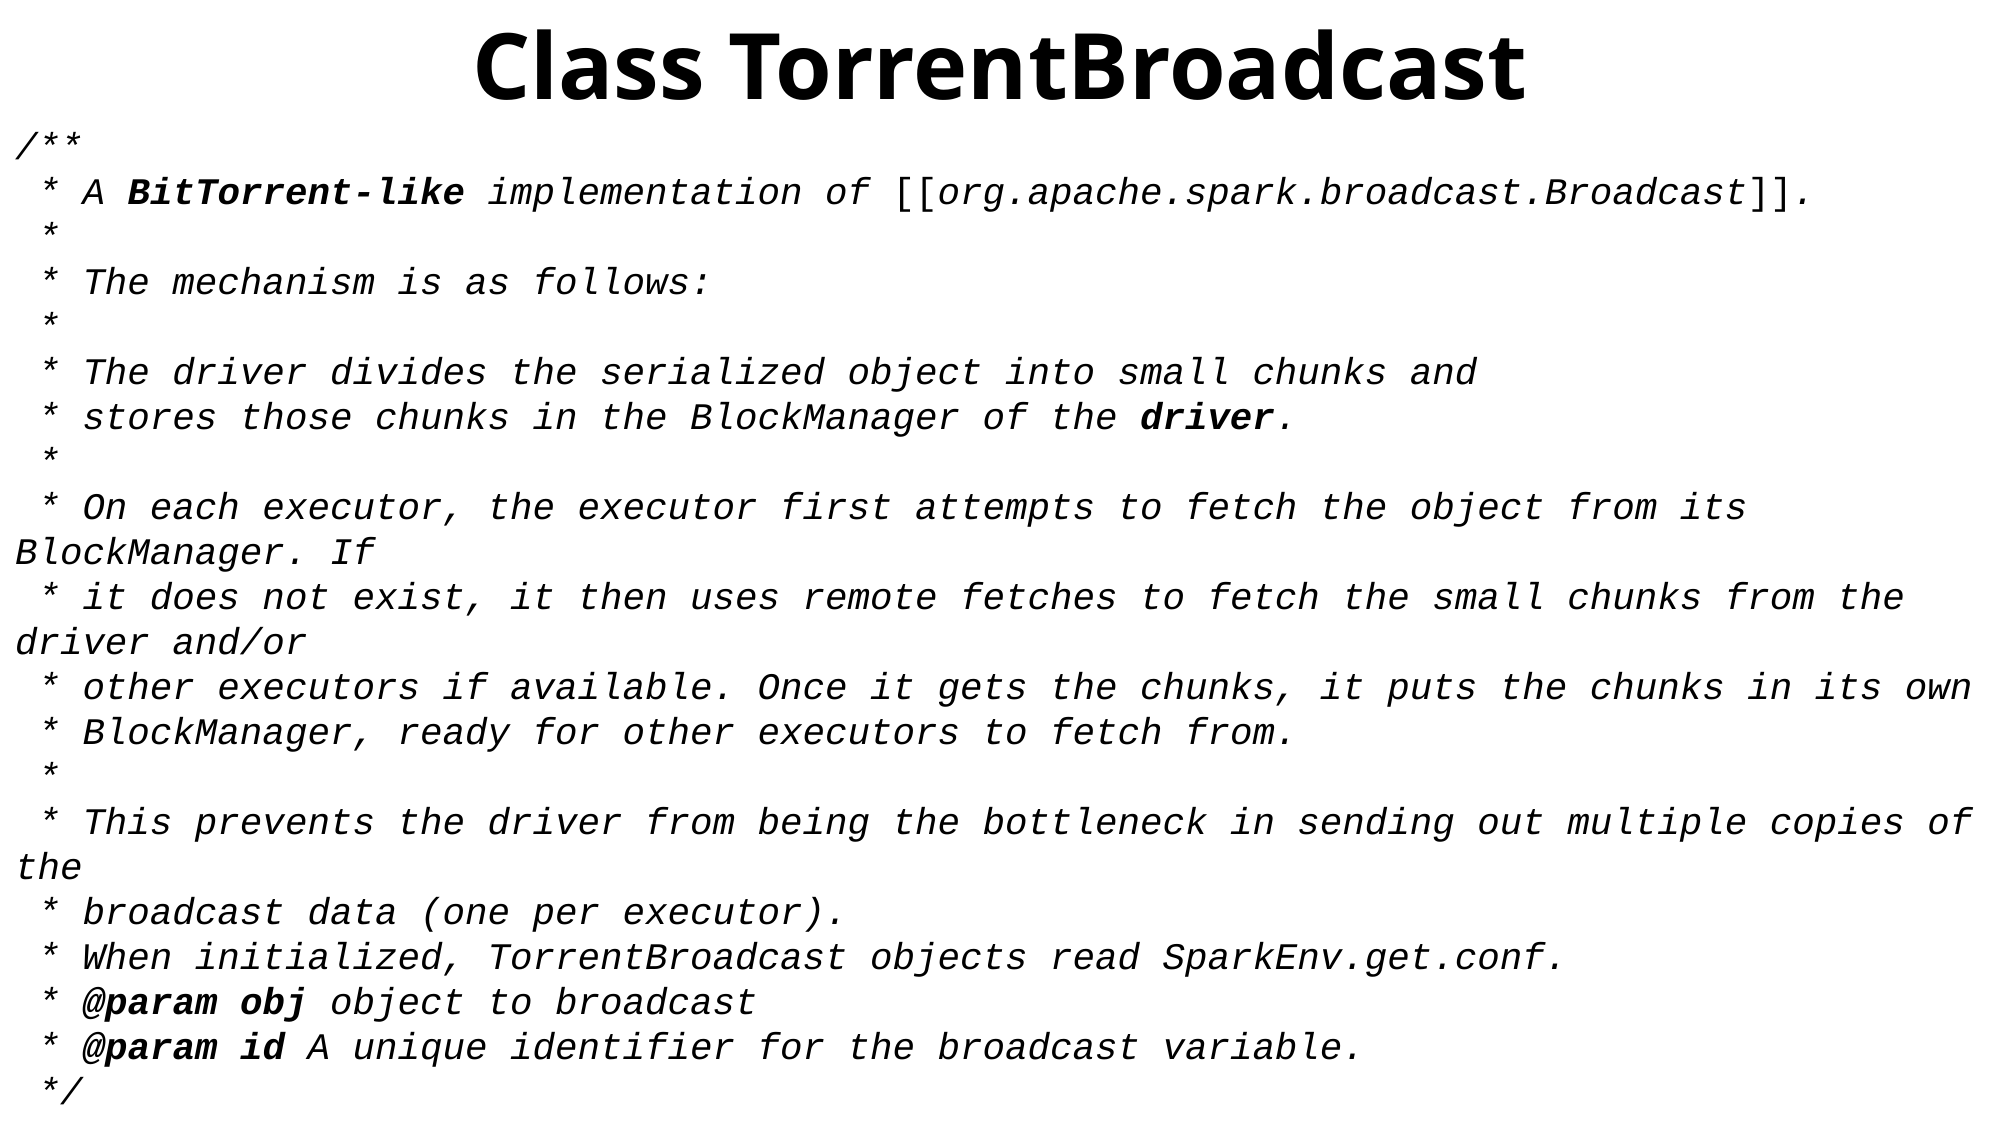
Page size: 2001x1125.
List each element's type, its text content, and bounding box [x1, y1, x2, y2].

title Class TorrentBroadcast [0, 0, 2000, 114]
list /** * A BitTorrent-like implementation of [[org.apache.spark.broadcast.Broadcast]]. * * The mechanism is as follows: * * The driver divides the serialized object into small chunks and * stores those chunks in the BlockManager of the driver. * * On each executor, the executor first attempts to fetch the object from its BlockManager. If * it does not exist, it then uses remote fetches to fetch the small chunks from the driver and/or * other executors if available. Once it gets the chunks, it puts the chunks in its own * BlockManager, ready for other executors to fetch from. * * This prevents the driver from being the bottleneck in sending out multiple copies of the * broadcast data (one per executor). * When initialized, TorrentBroadcast objects read SparkEnv.get.conf. * @param obj object to broadcast * @param id A unique identifier for the broadcast variable. */ [0, 114, 2000, 1120]
